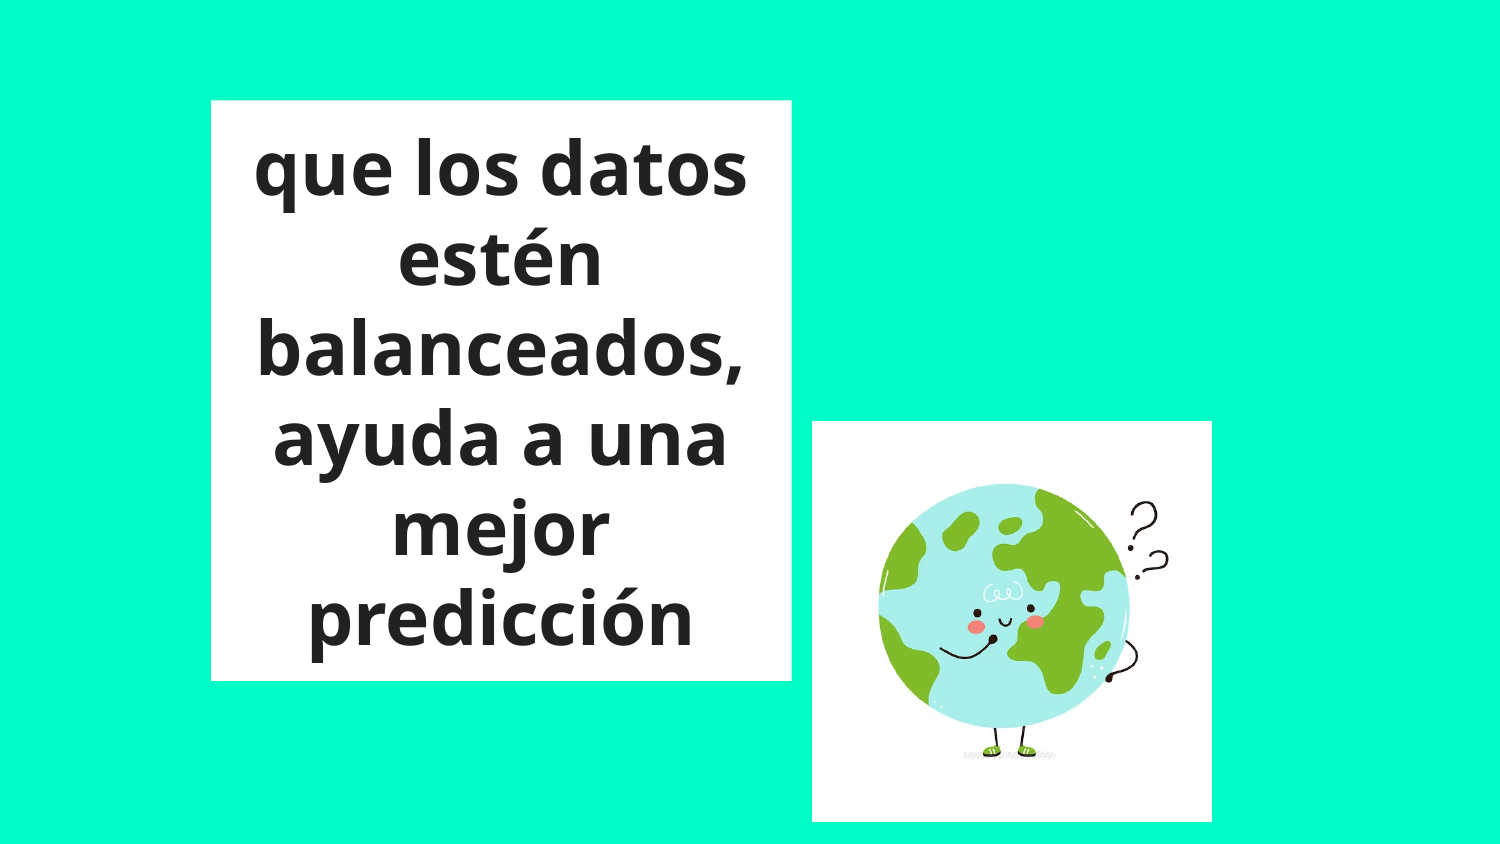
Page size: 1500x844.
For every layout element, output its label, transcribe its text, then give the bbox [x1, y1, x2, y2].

picture [812, 421, 1213, 822]
title que los datos estén balanceados, ayuda a una mejor predicción [211, 100, 792, 681]
